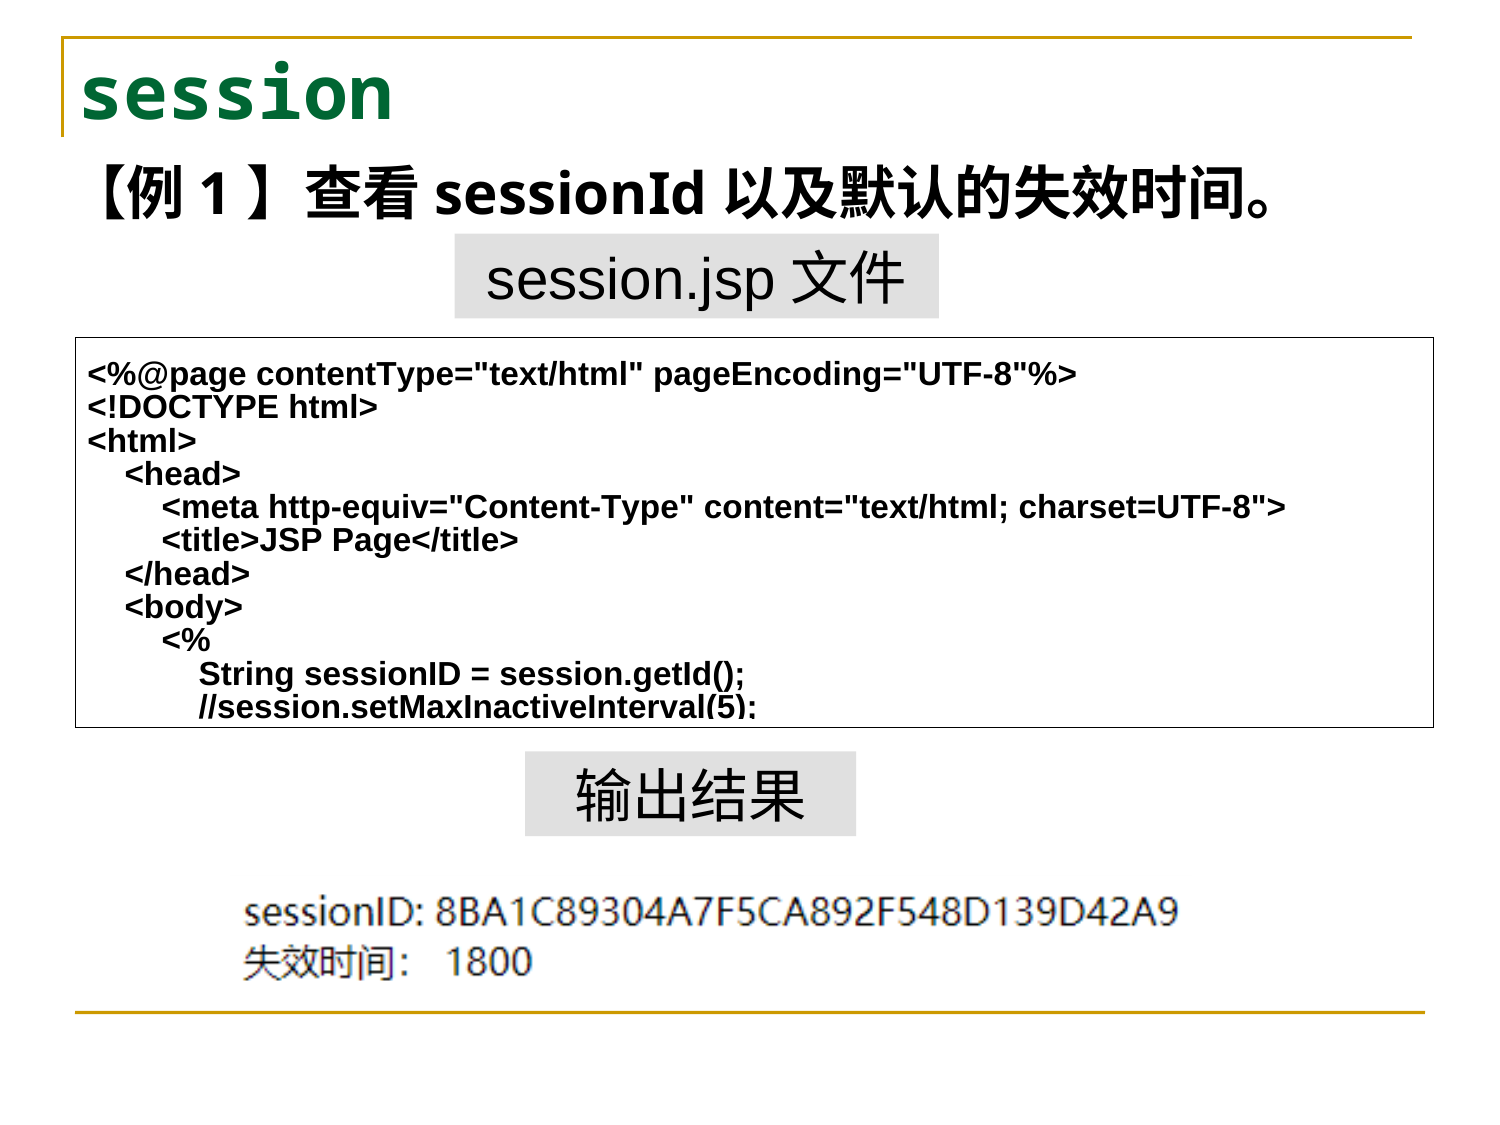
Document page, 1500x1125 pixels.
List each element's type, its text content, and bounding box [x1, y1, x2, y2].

picture [230, 874, 1192, 1000]
text_box 输出结果 [525, 751, 857, 837]
text_box 【例1】查看sessionId以及默认的失效时间。 [53, 149, 1436, 234]
text_box session.jsp文件 [454, 233, 939, 319]
title session [63, 0, 987, 142]
